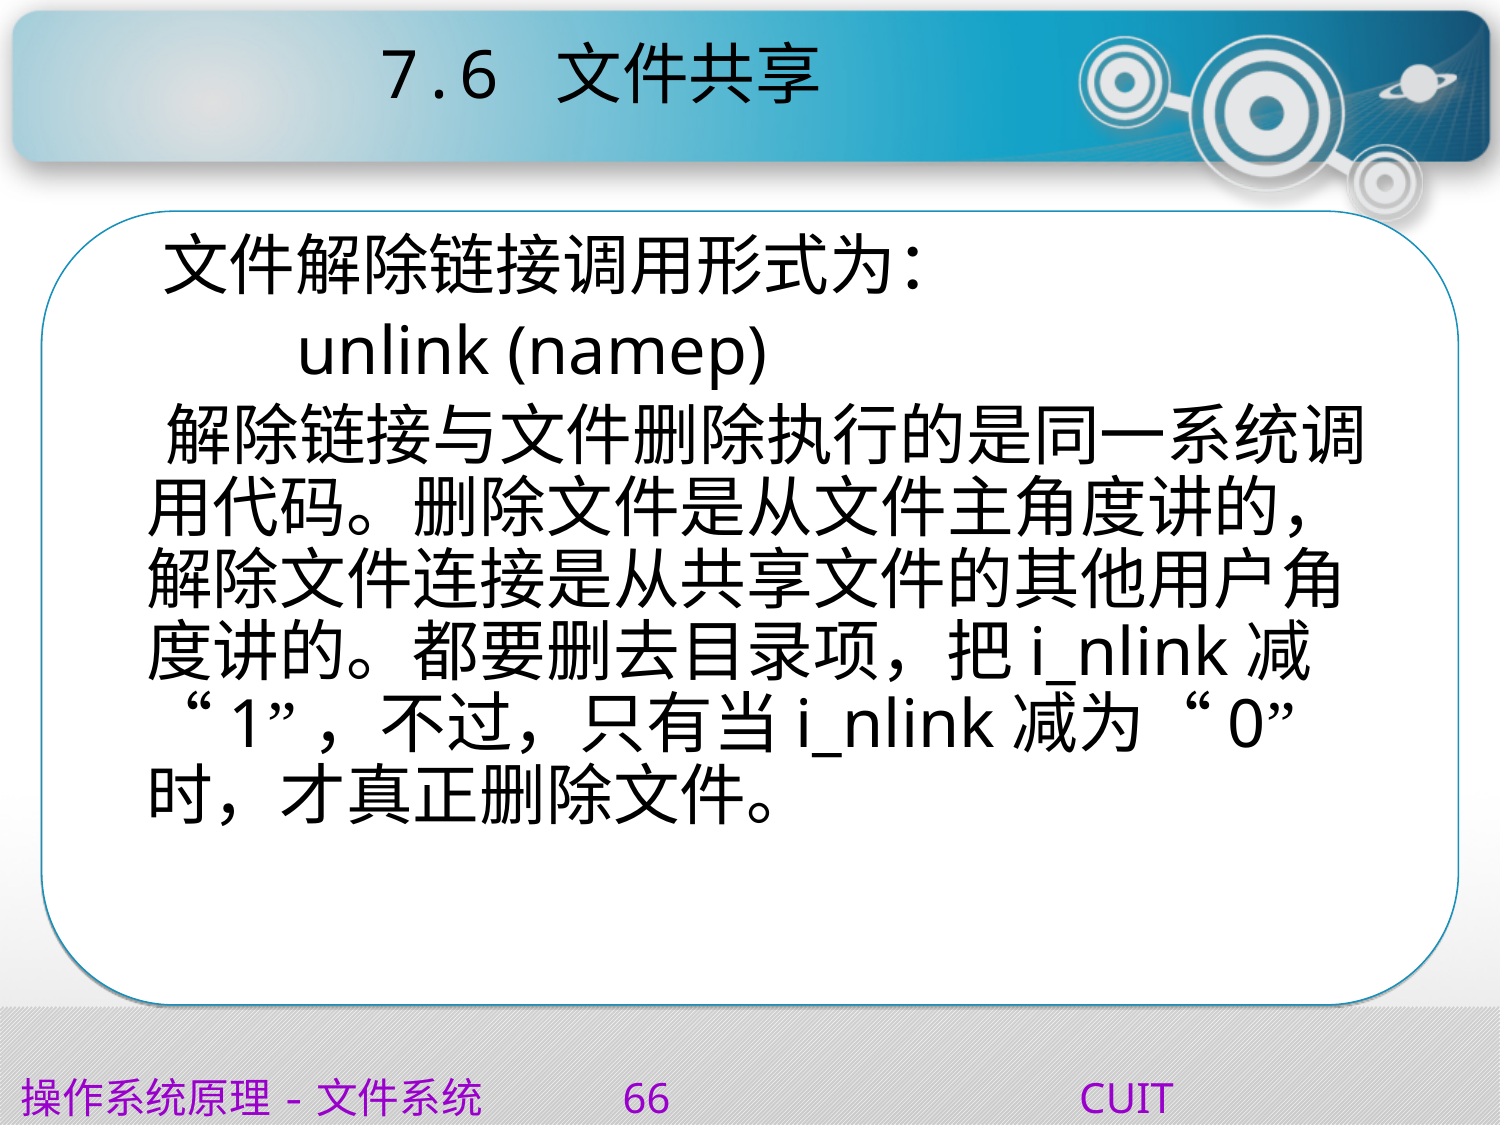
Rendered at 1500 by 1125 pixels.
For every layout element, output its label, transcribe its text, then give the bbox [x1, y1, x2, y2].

title 7.6 文件共享 [75, 24, 1128, 212]
picture [0, 0, 1500, 1006]
list 文件解除链接调用形式为： unlink (namep) 解除链接与文件删除执行的是同一系统调用代码。删除文件是从文件主角度讲的，解除文件连接是从共享文件的其他用户角度讲的。都要删去目录项，把i_nlink减“1”，不过，只有当i_nlink减为“0”时，才真正删除文件。 [75, 224, 1425, 1005]
